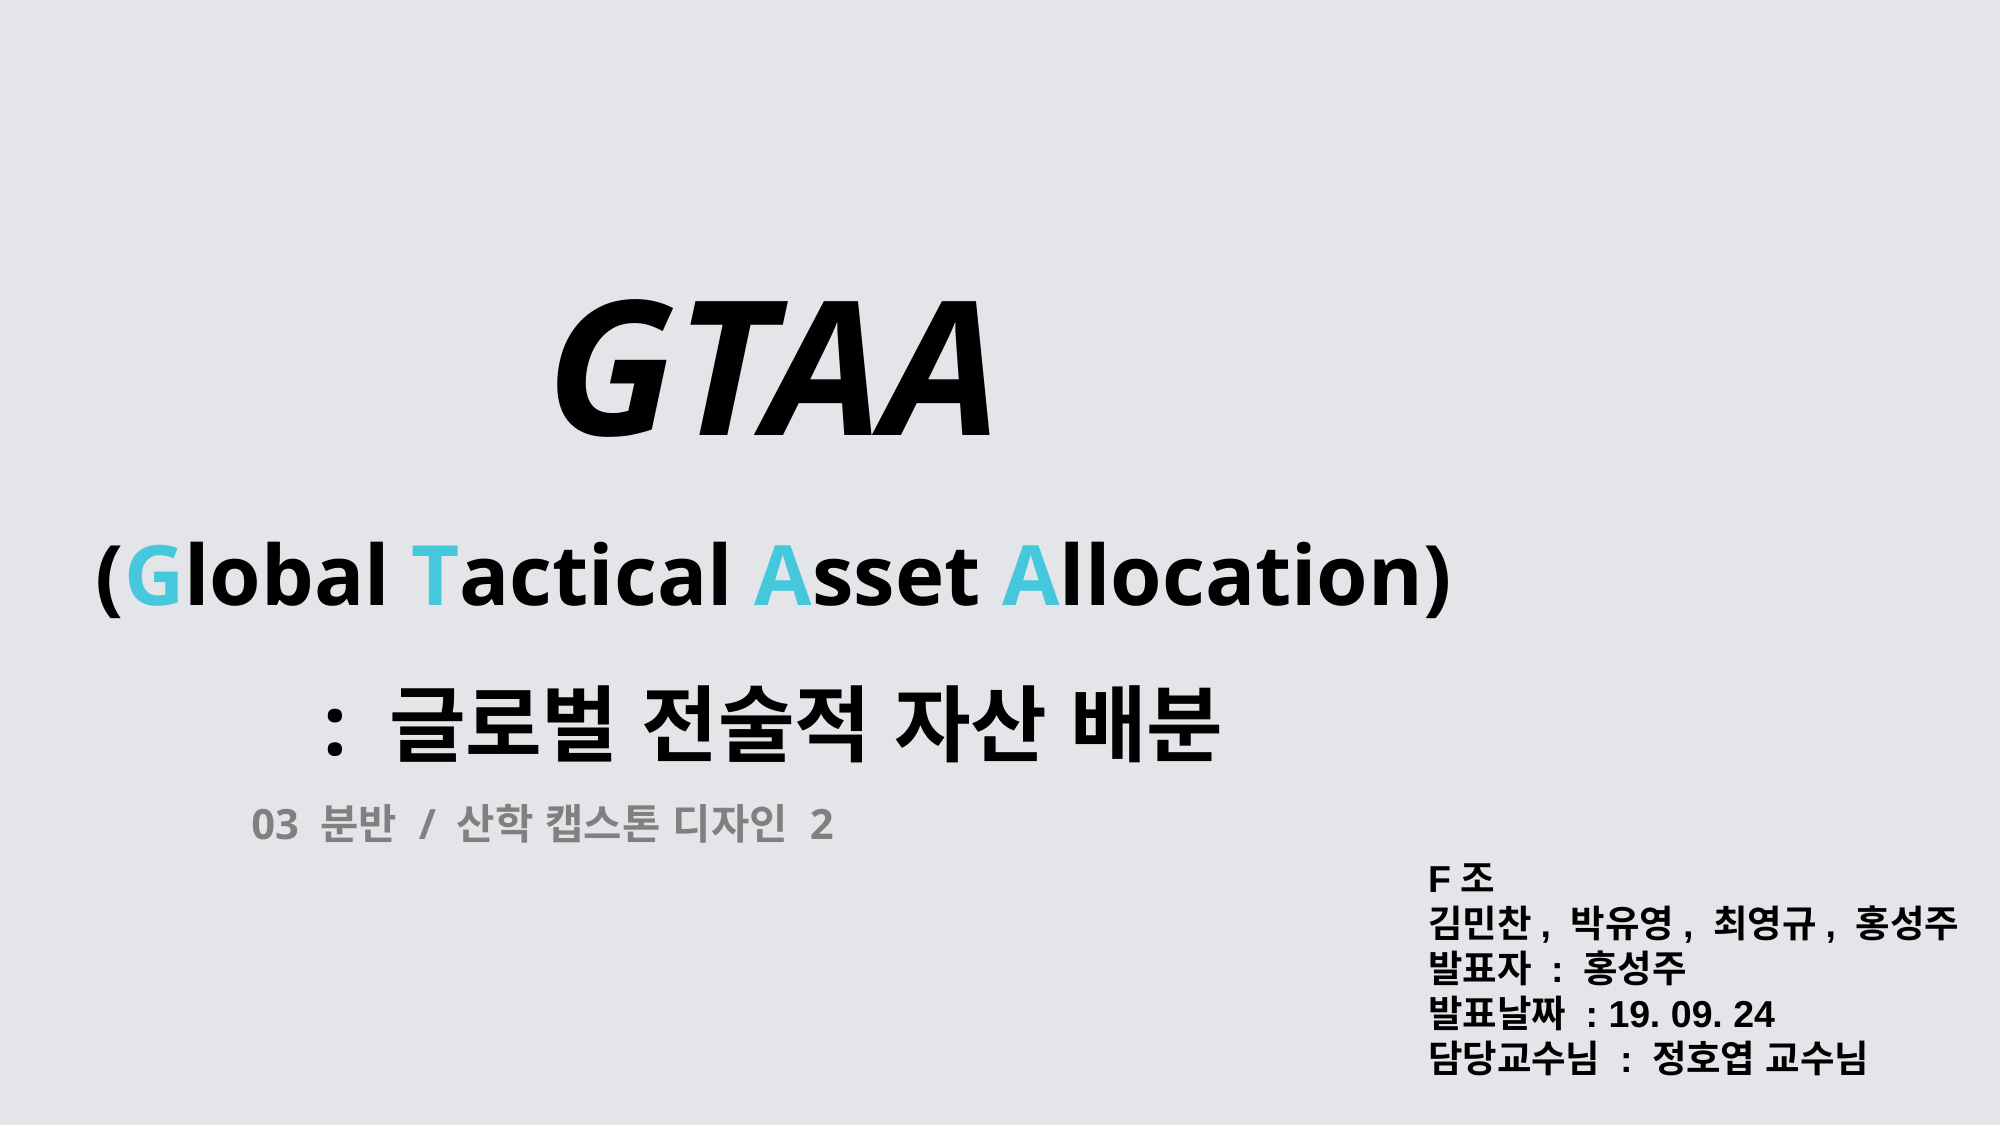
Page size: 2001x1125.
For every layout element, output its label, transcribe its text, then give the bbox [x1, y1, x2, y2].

text_box GTAA (Global Tactical Asset Allocation) : 글로벌 전술적 자산 배분 03 분반 / 산학 캡스톤 디자인 2 [21, 127, 1527, 855]
text_box F조 김민찬, 박유영, 최영규, 홍성주 발표자 : 홍성주 발표날짜 : 19. 09. 24 담당교수님 : 정호엽 교수님 [1413, 847, 1983, 1088]
